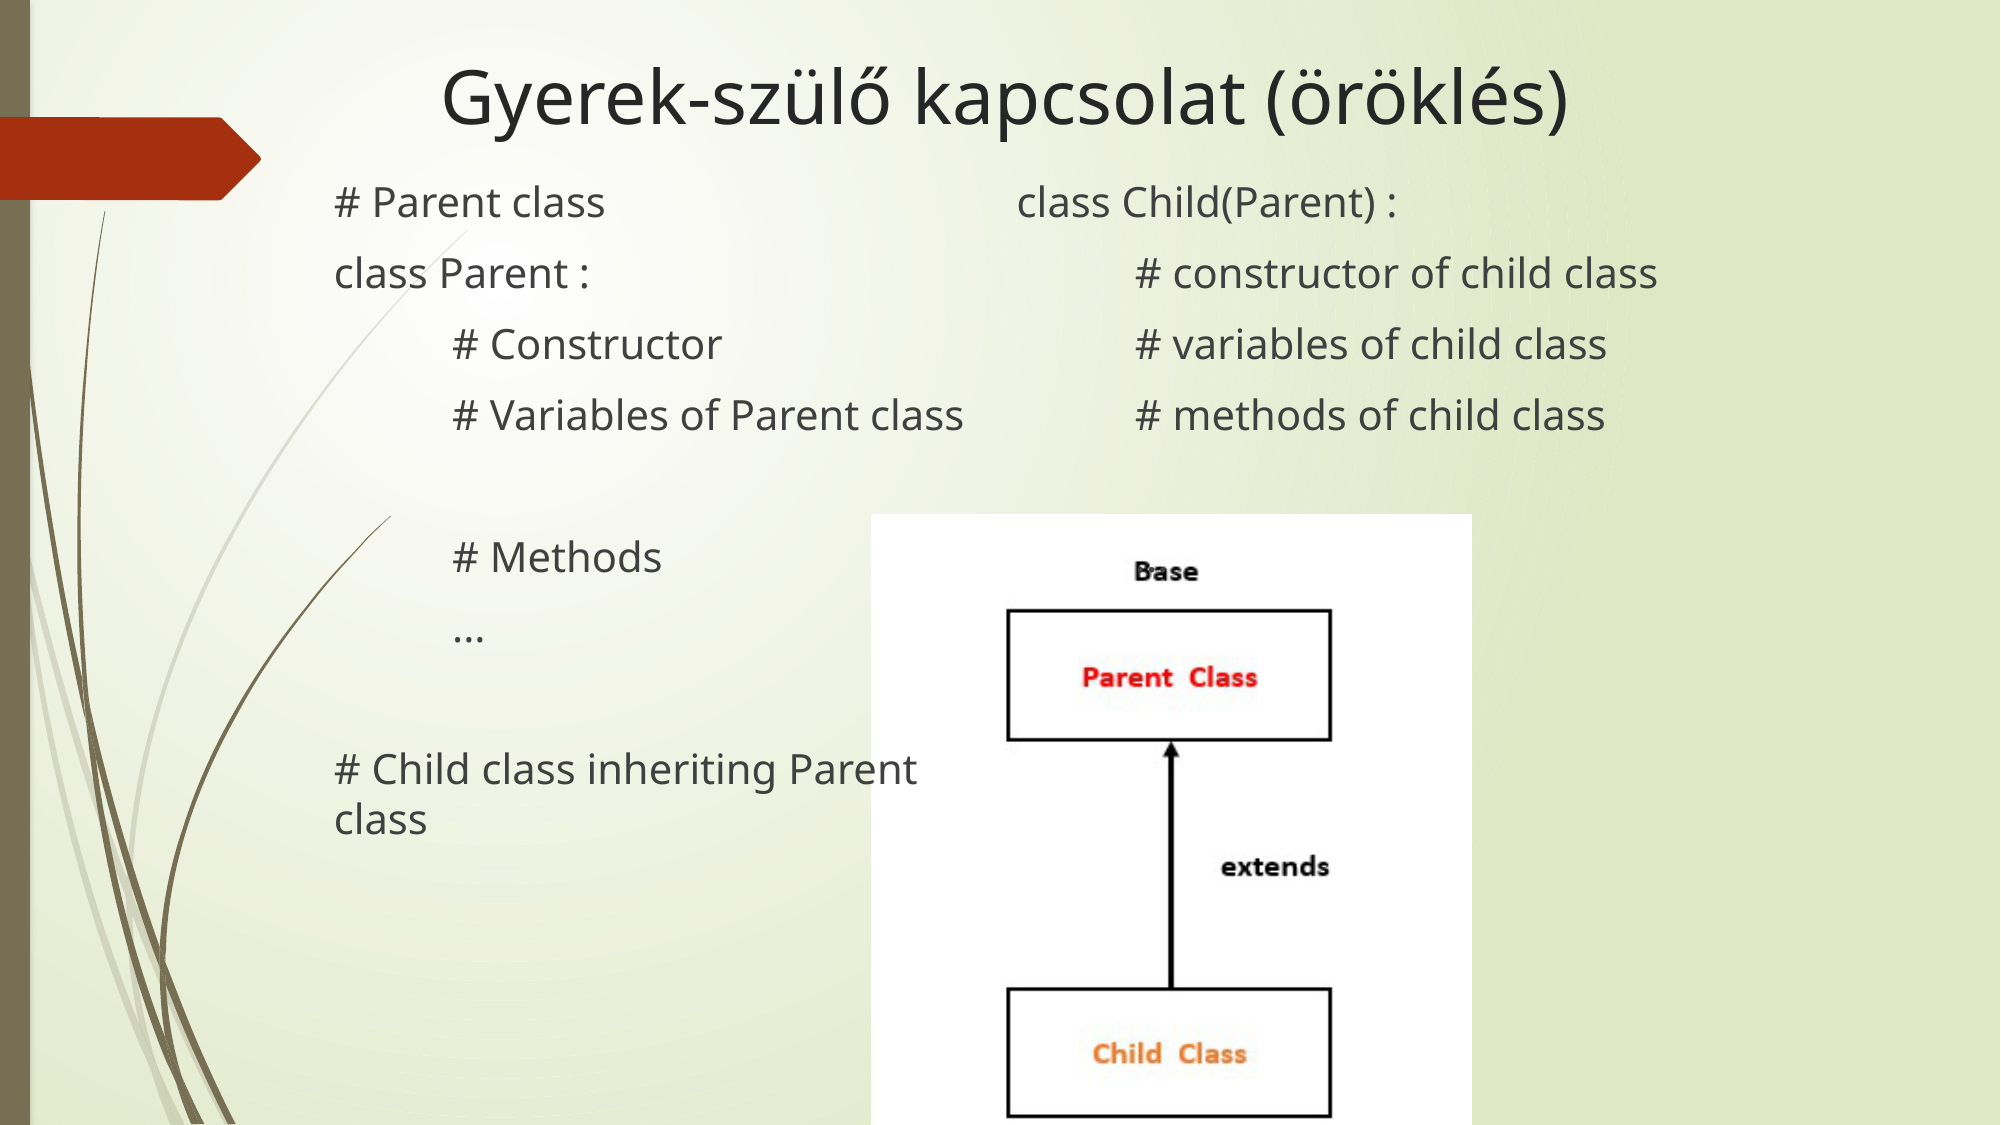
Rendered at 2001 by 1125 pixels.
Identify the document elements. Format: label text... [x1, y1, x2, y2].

text_box # Parent class class Parent : # Constructor # Variables of Parent class # Methods ... # Child class inheriting Parent class class Child(Parent) : # constructor of child class # variables of child class # methods of child class ... [318, 168, 1715, 862]
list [871, 514, 1472, 1125]
title Gyerek-szülő kapcsolat (öröklés) [425, 41, 1888, 253]
